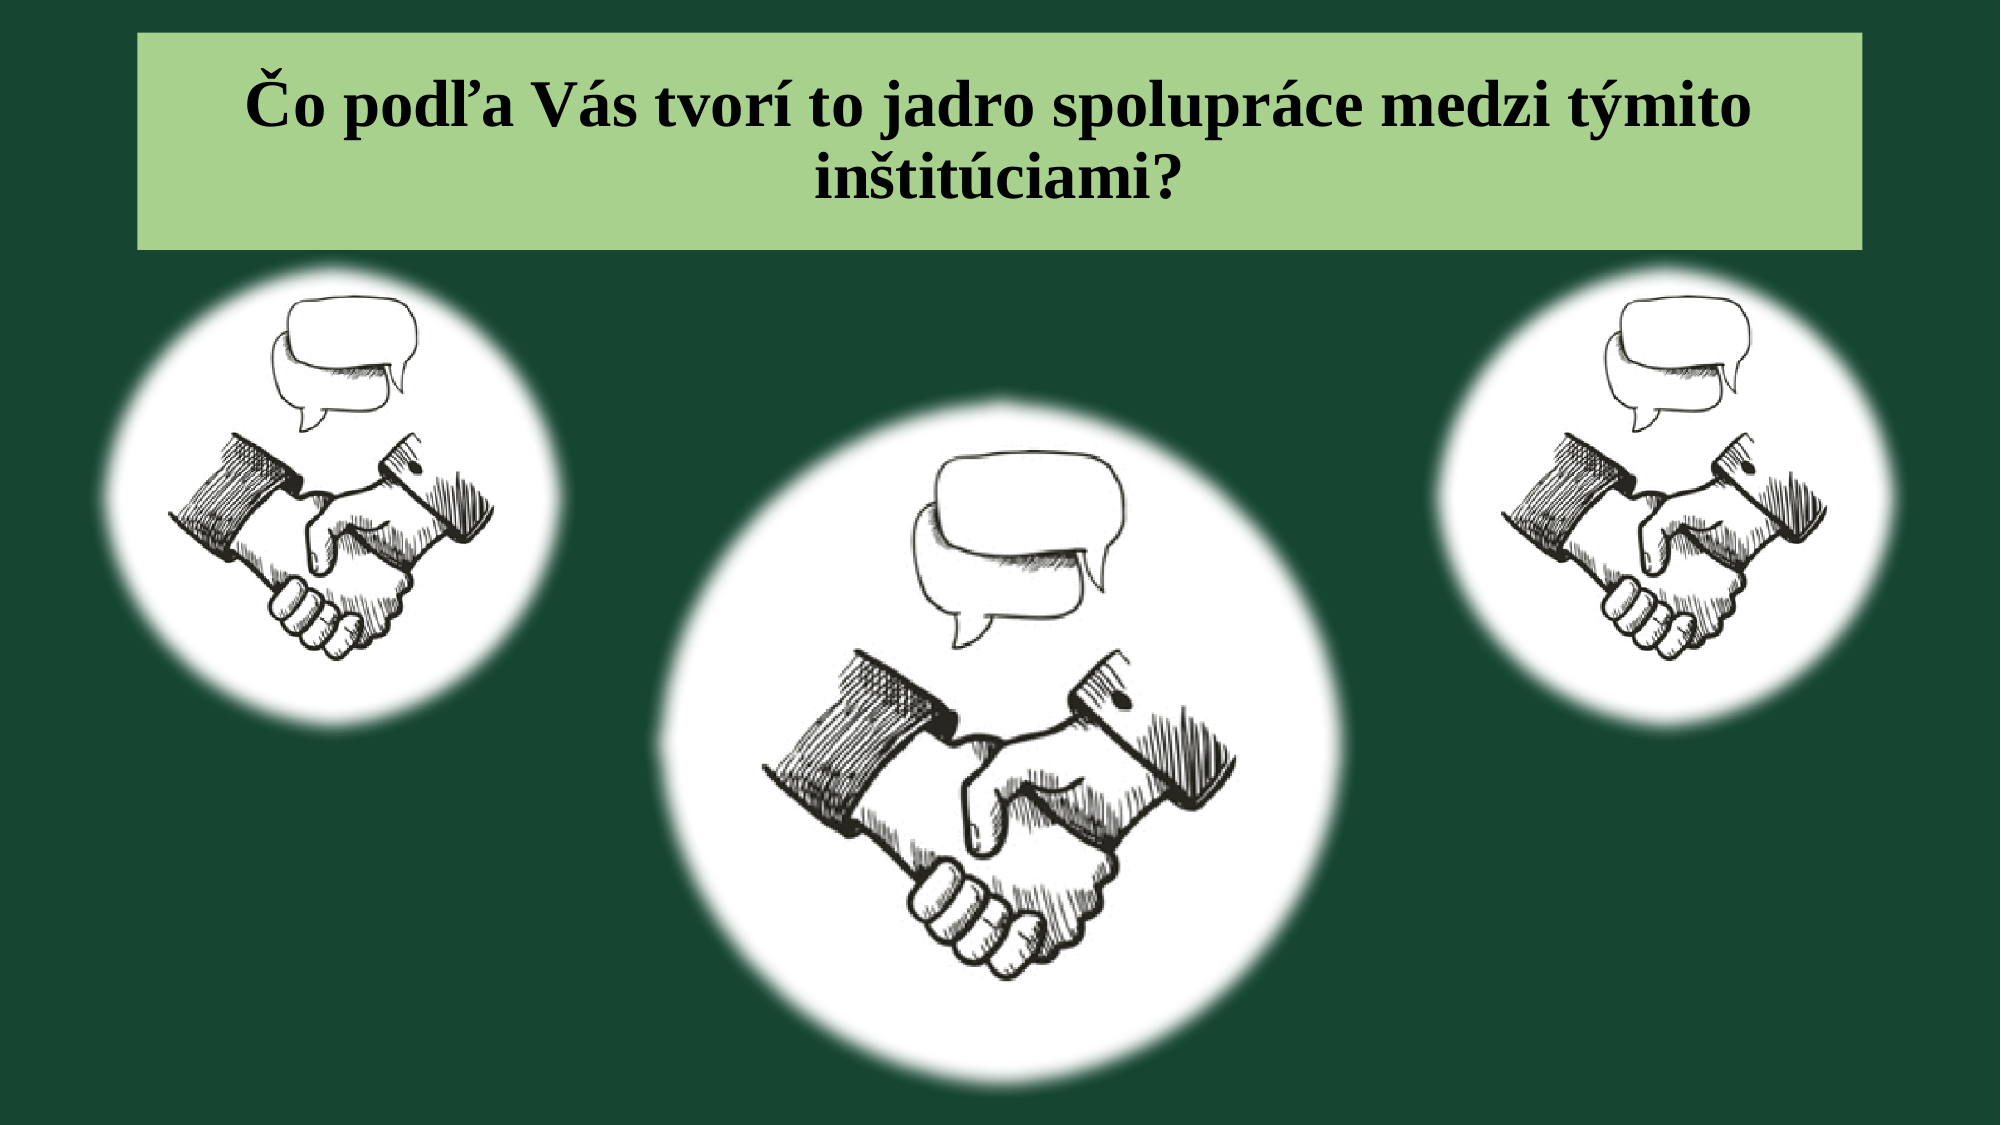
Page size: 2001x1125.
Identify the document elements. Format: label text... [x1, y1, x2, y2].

picture [1418, 249, 1911, 743]
picture [85, 249, 578, 743]
title Čo podľa Vás tvorí to jadro spolupráce medzi týmito inštitúciami? [137, 32, 1863, 250]
picture [641, 383, 1359, 1101]
